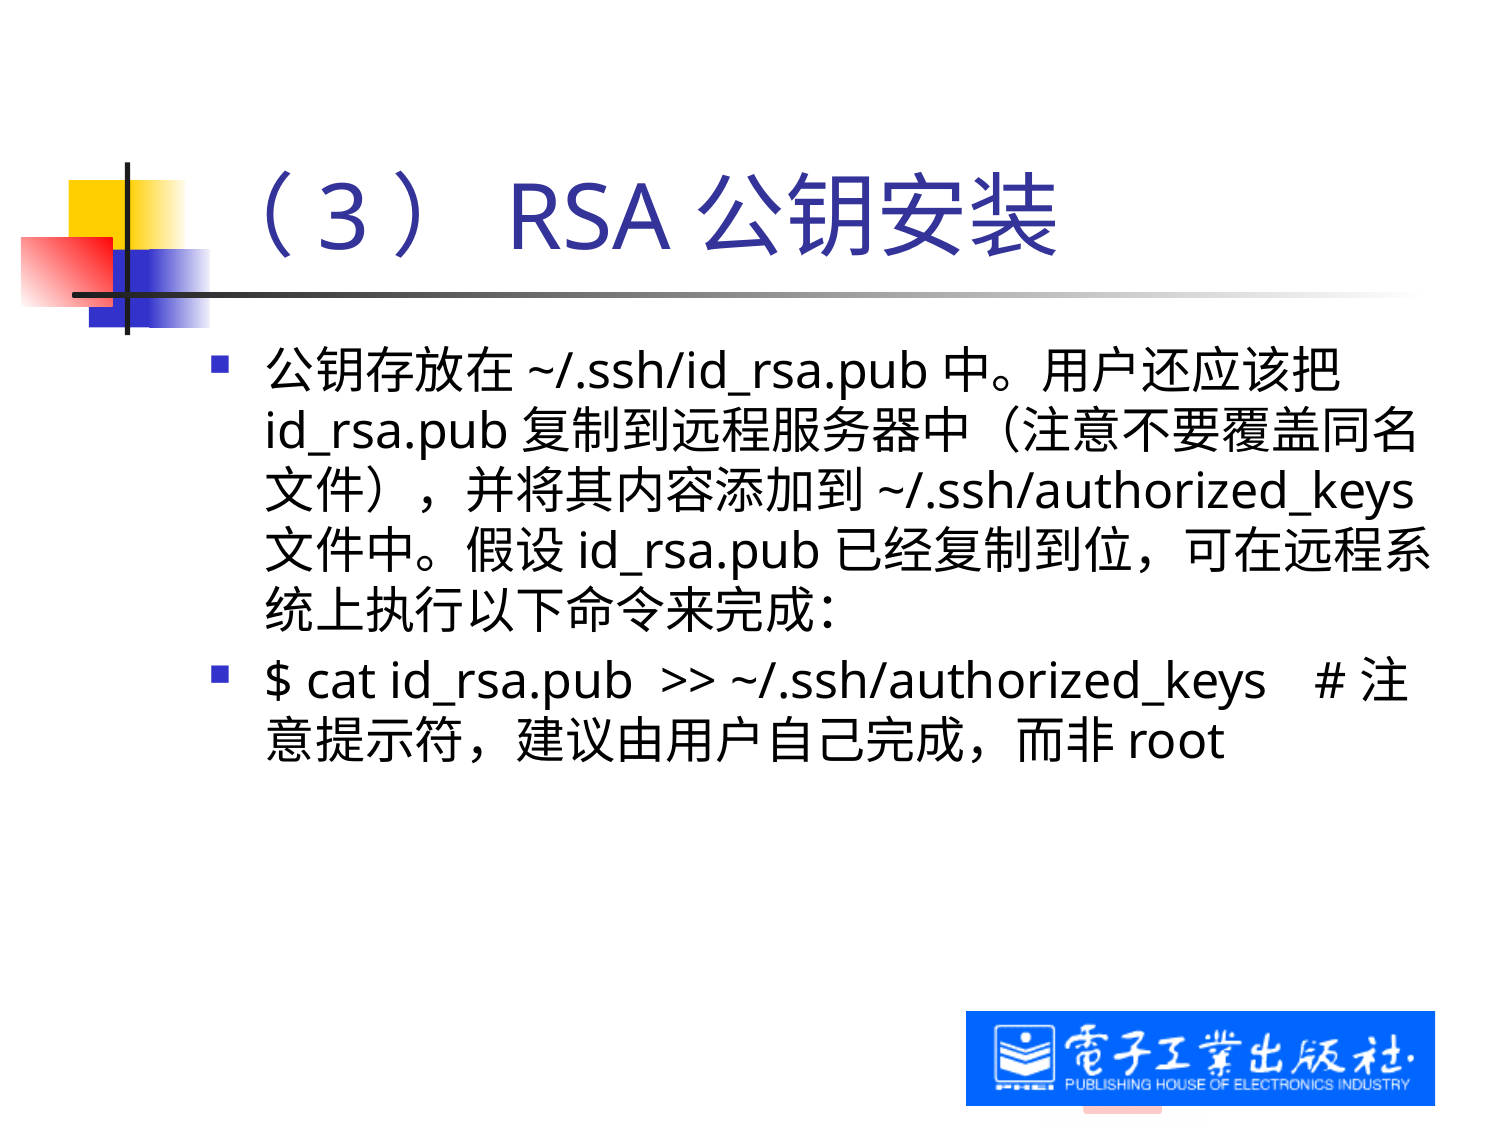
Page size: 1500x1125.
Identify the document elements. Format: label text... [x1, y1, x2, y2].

list 公钥存放在~/.ssh/id_rsa.pub中。用户还应该把id_rsa.pub复制到远程服务器中（注意不要覆盖同名文件），并将其内容添加到~/.ssh/authorized_keys文件中。假设id_rsa.pub已经复制到位，可在远程系统上执行以下命令来完成： $ cat id_rsa.pub >> ~/.ssh/authorized_keys #注意提示符，建议由用户自己完成，而非root [193, 330, 1470, 1007]
picture [966, 1010, 1436, 1125]
title （3）RSA公钥安装 [188, 34, 1468, 276]
